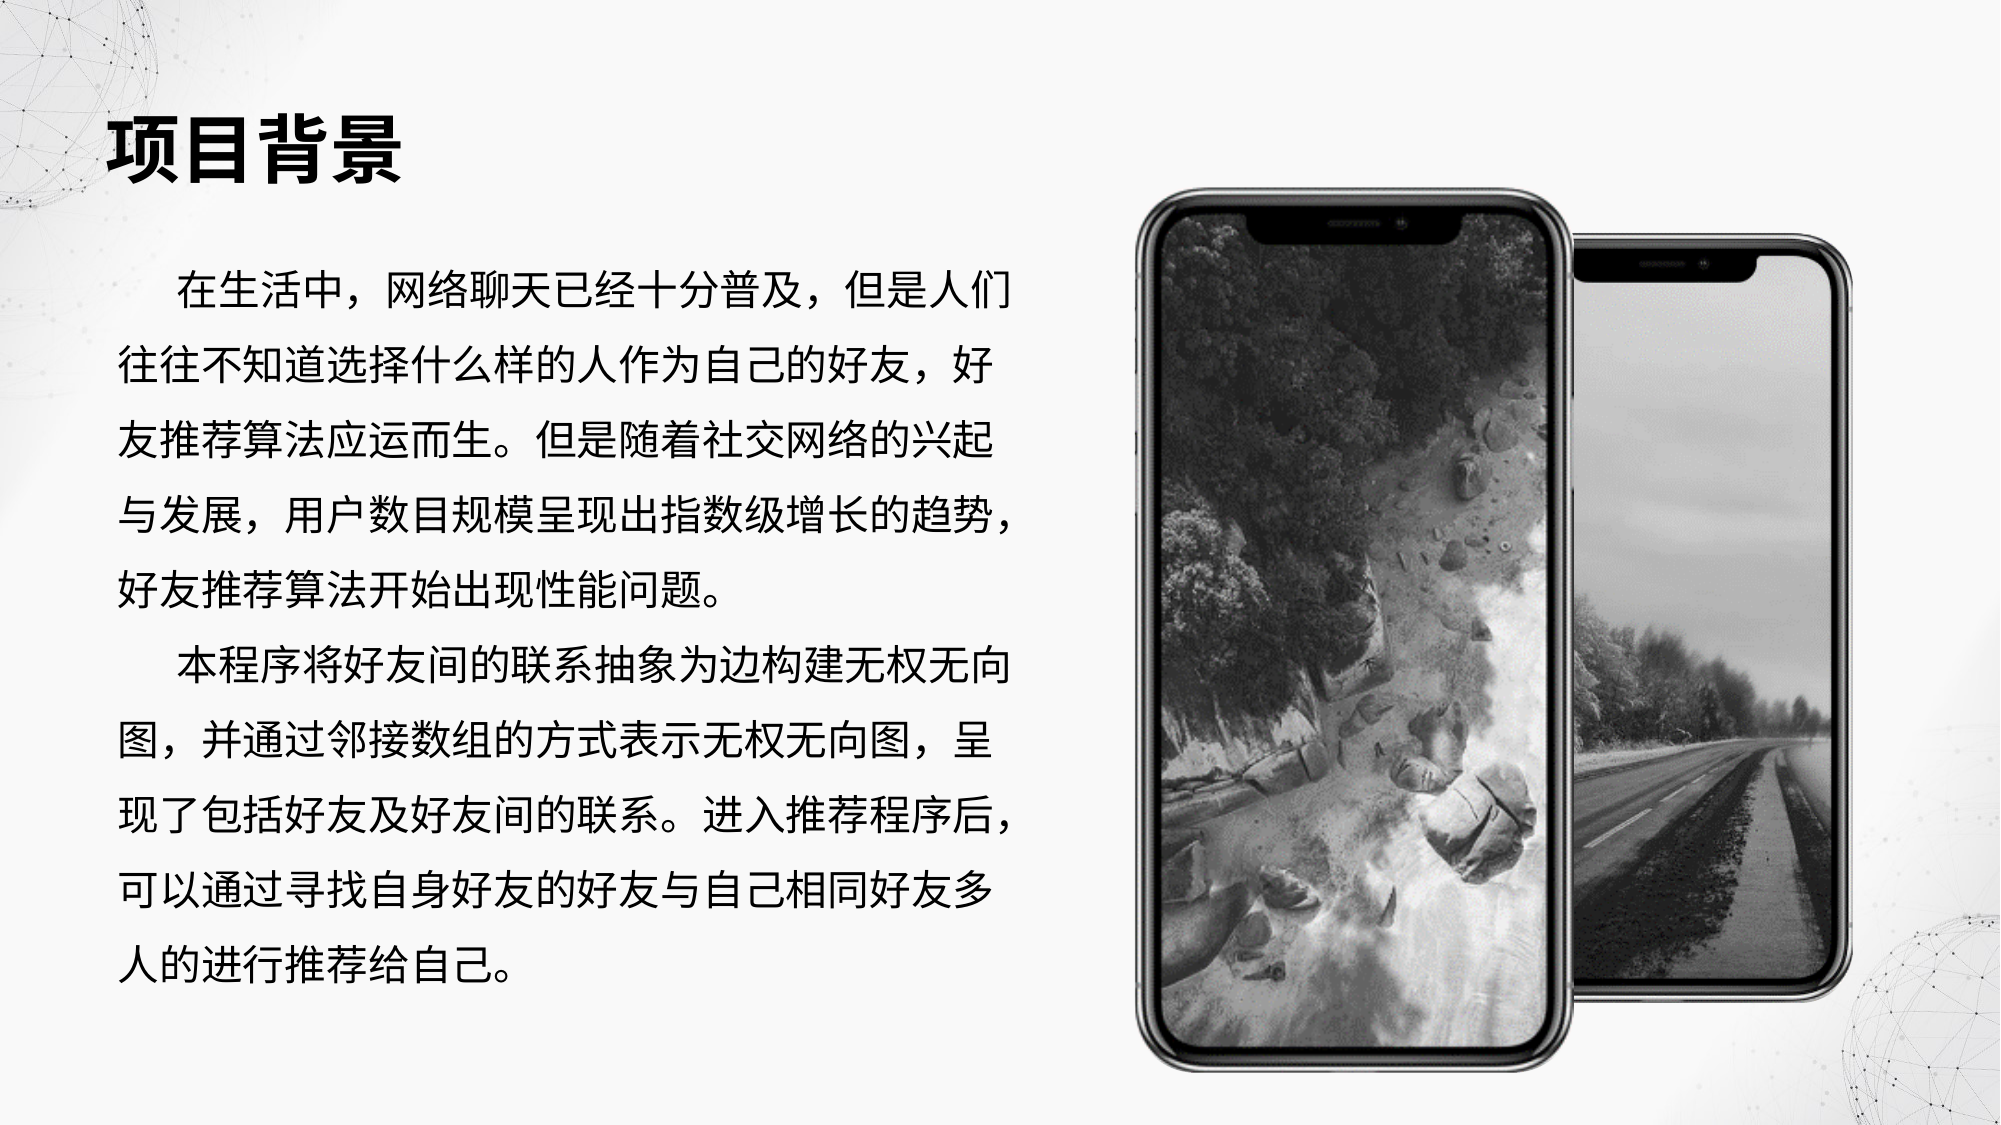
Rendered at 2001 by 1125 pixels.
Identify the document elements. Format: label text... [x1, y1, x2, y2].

text_box 项目背景 [90, 94, 649, 200]
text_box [1134, 186, 1853, 1073]
picture [0, 0, 2000, 1125]
text_box 在生活中，网络聊天已经十分普及，但是人们往往不知道选择什么样的人作为自己的好友，好友推荐算法应运而生。但是随着社交网络的兴起与发展，用户数目规模呈现出指数级增长的趋势，好友推荐算法开始出现性能问题。 本程序将好友间的联系抽象为边构建无权无向图，并通过邻接数组的方式表示无权无向图，呈现了包括好友及好友间的联系。进入推荐程序后，可以通过寻找自身好友的好友与自己相同好友多人的进行推荐给自己。 [106, 232, 1036, 994]
